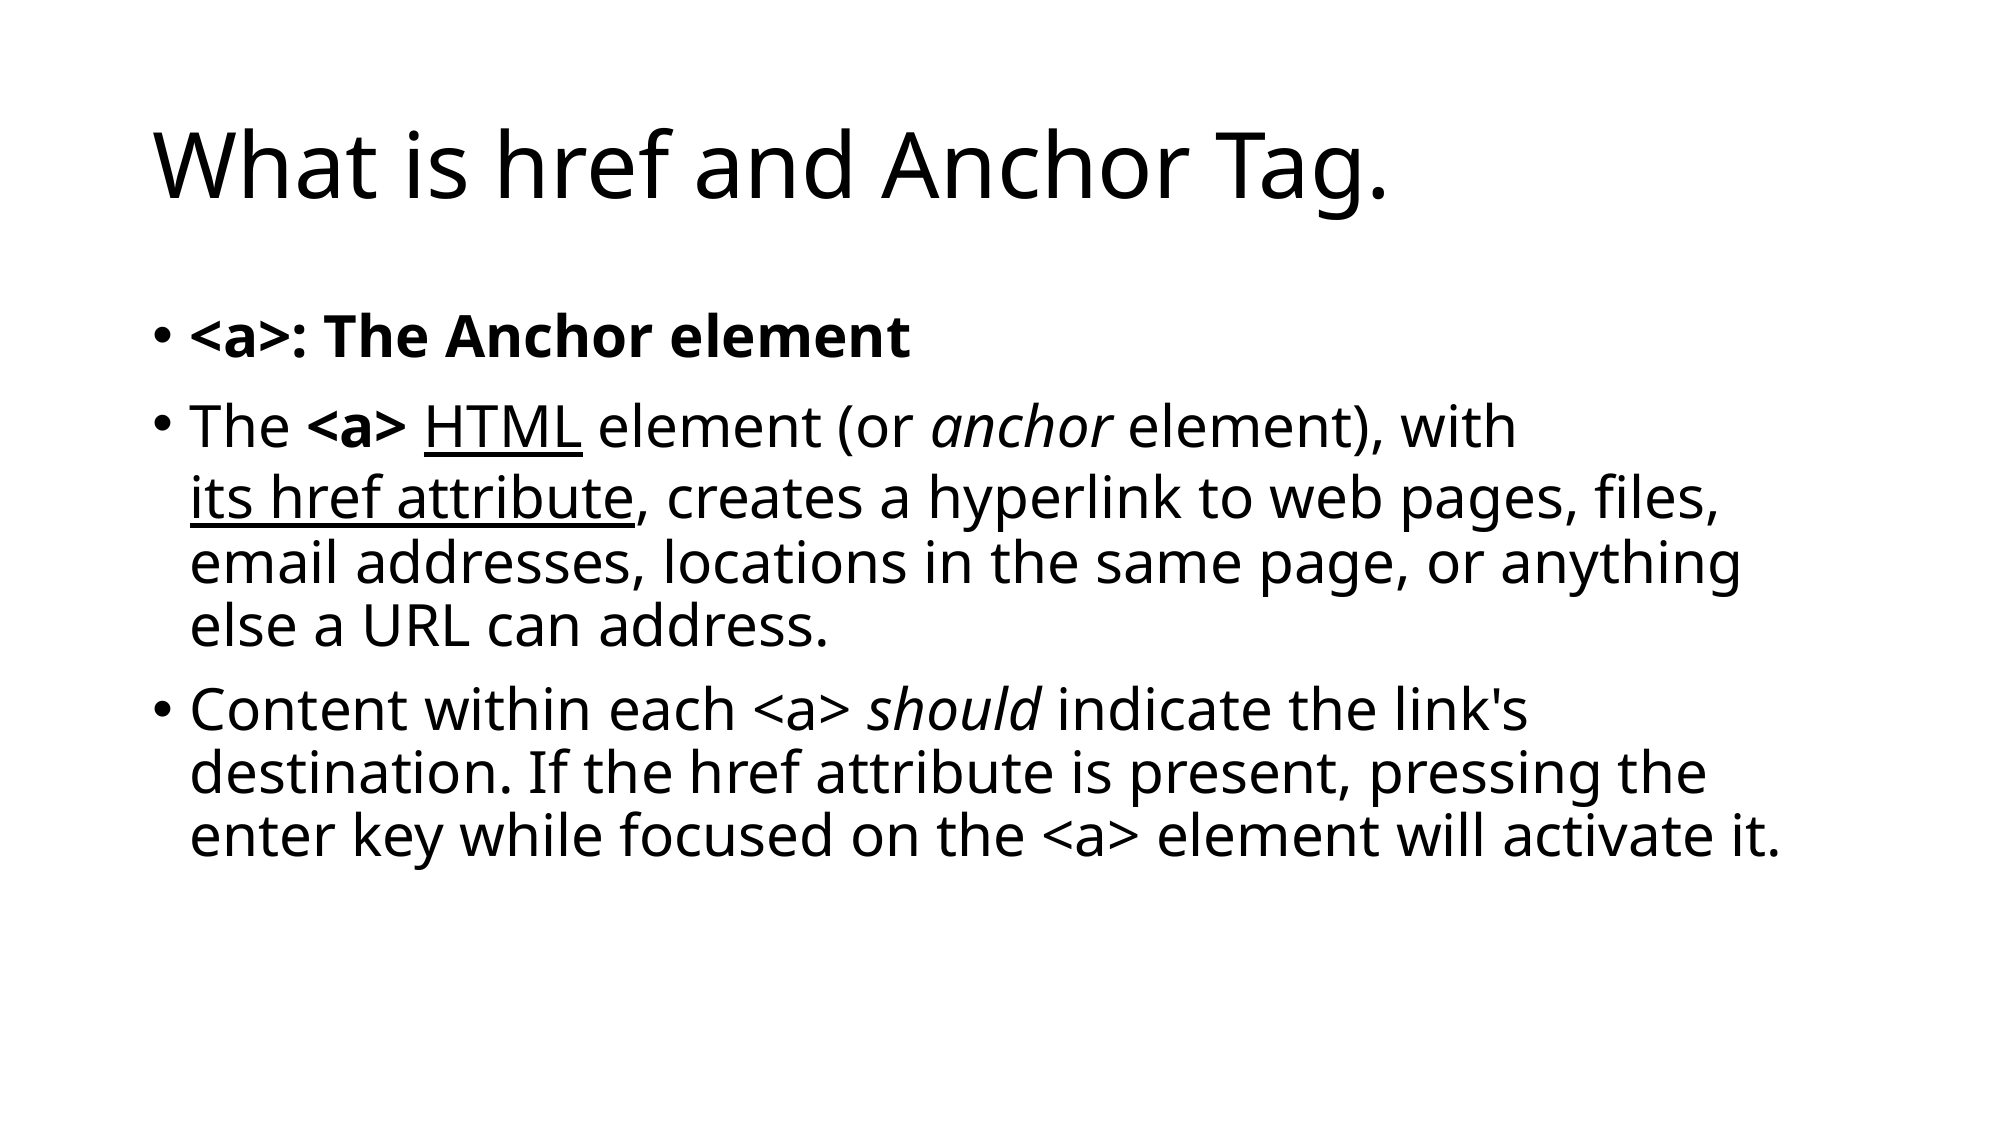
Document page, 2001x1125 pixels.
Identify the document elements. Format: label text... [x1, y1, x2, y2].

title What is href and Anchor Tag. [137, 59, 1863, 278]
list <a>: The Anchor element The <a> HTML element (or anchor element), with its href attribute, creates a hyperlink to web pages, files, email addresses, locations in the same page, or anything else a URL can address. Content within each <a> should indicate the link's destination. If the href attribute is present, pressing the enter key while focused on the <a> element will activate it. [137, 299, 1863, 1014]
